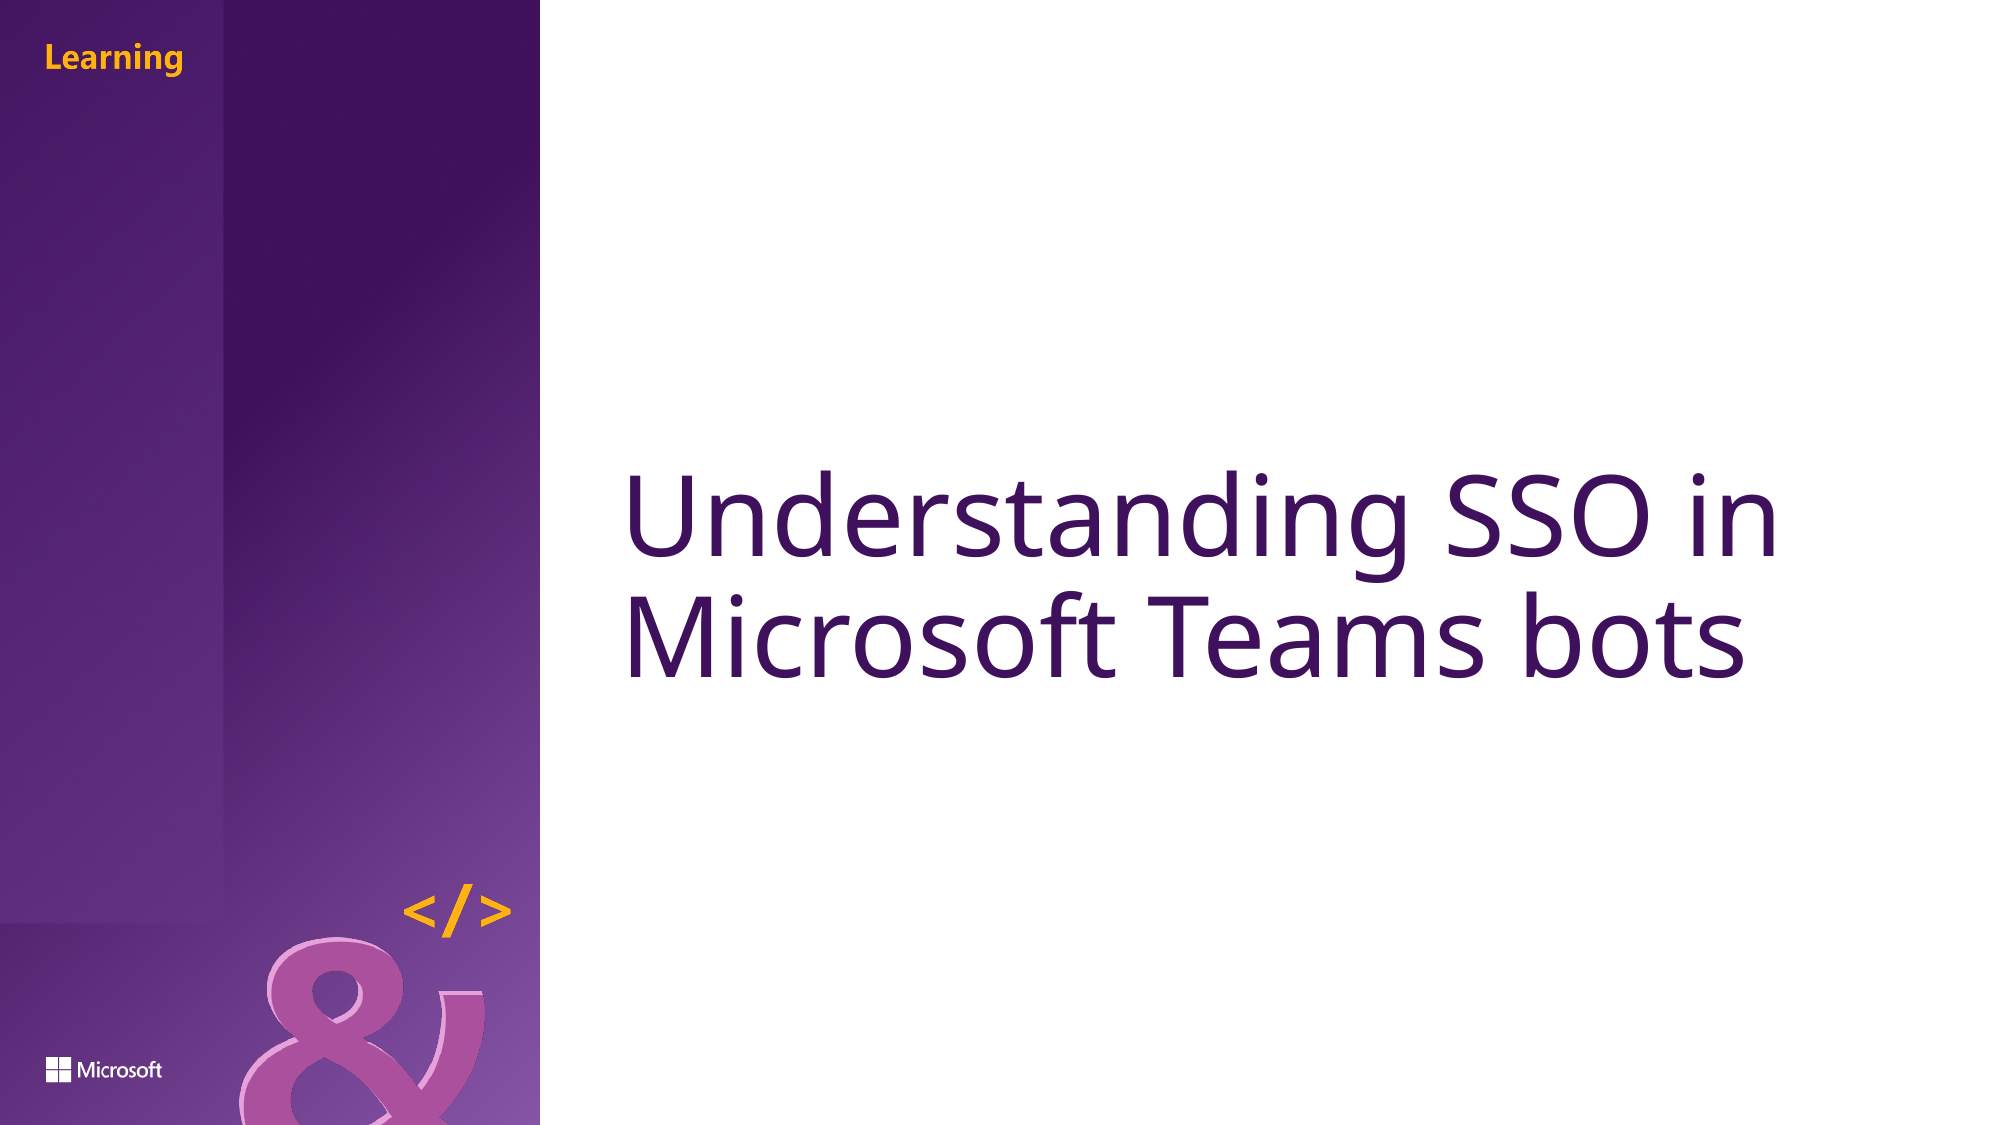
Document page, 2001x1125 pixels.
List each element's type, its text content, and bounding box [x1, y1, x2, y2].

list Understanding SSO in Microsoft Teams bots [605, 451, 1954, 1058]
picture [0, 0, 540, 1125]
